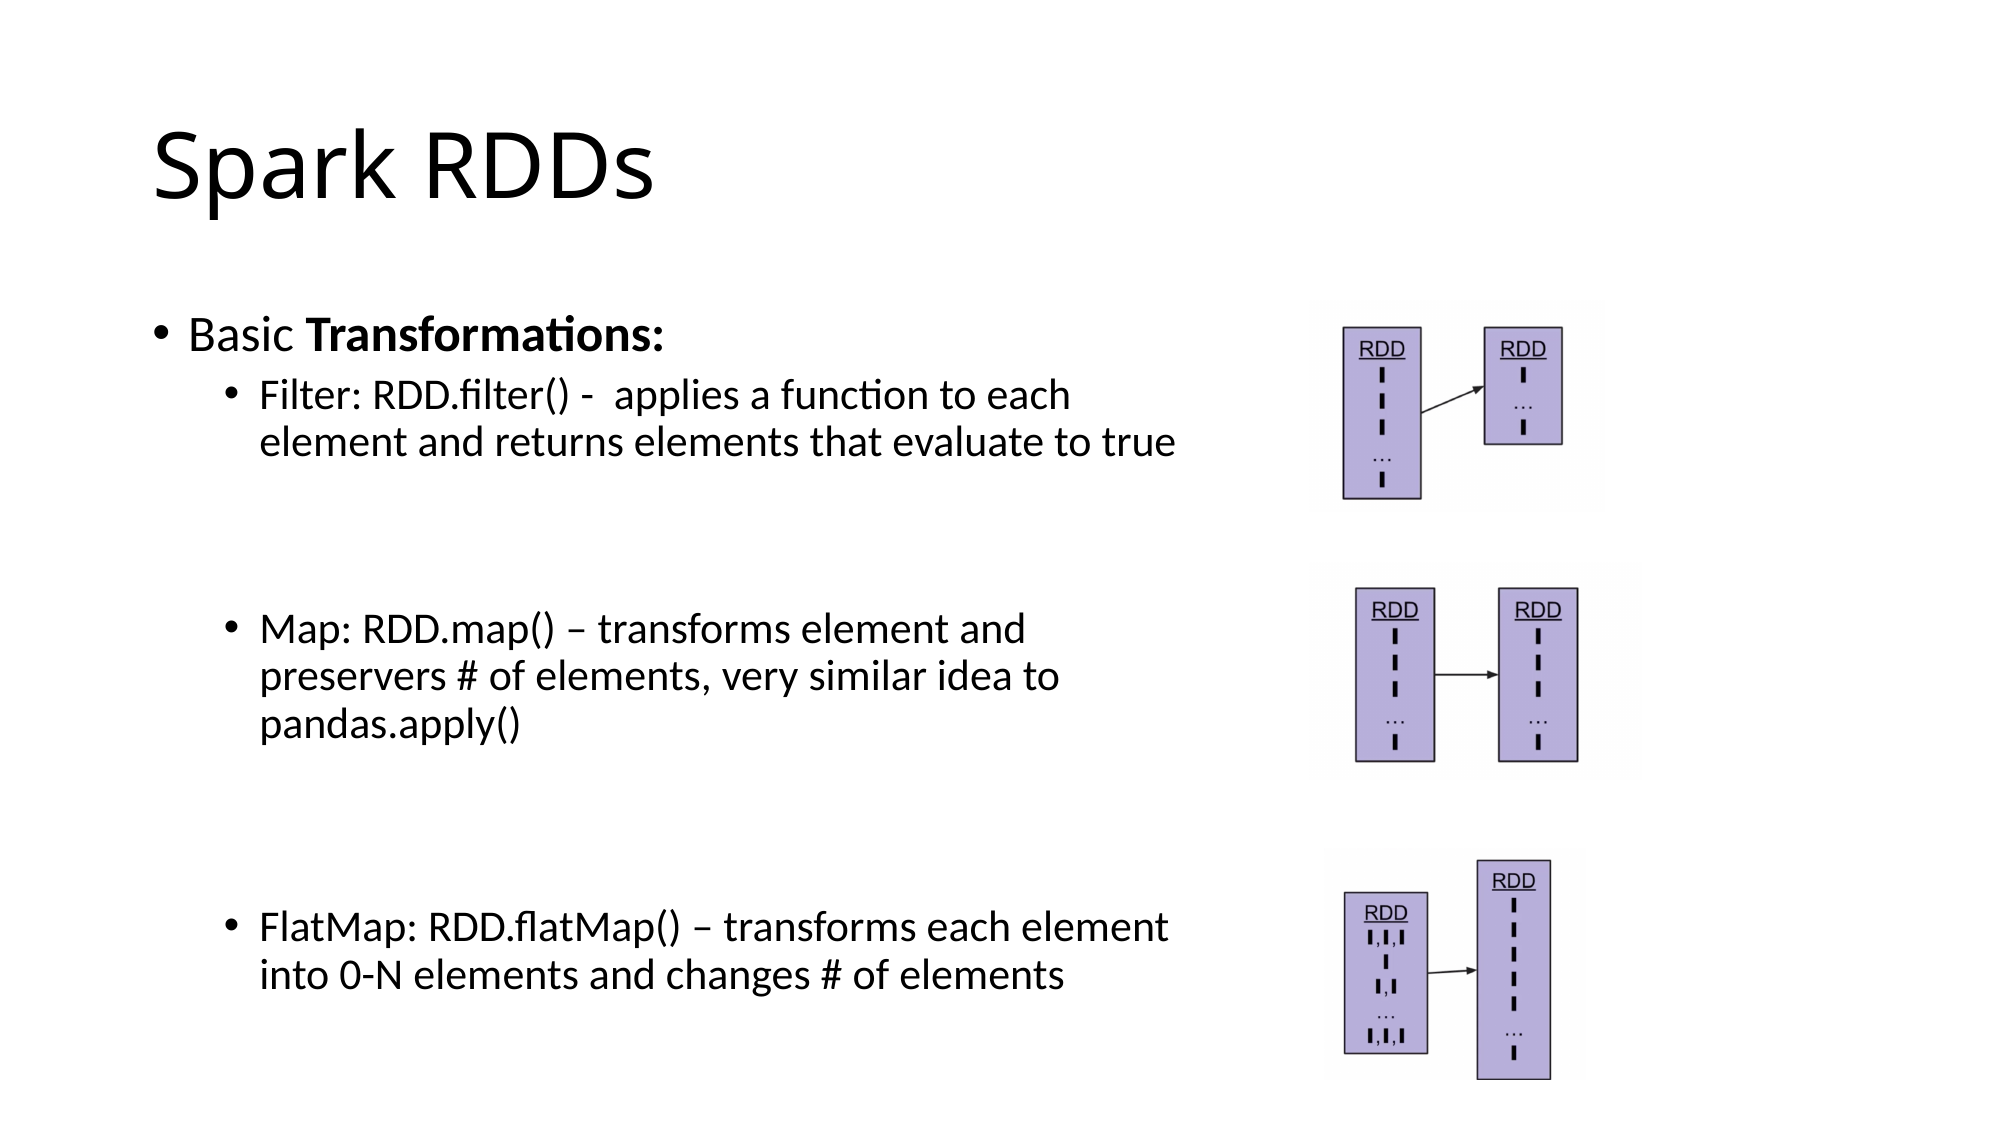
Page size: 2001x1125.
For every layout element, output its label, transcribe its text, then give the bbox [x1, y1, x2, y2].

title Spark RDDs [137, 59, 1863, 278]
picture [1324, 848, 1586, 1080]
picture [1309, 562, 1642, 780]
list Basic Transformations: Filter: RDD.filter() - applies a function to each element and returns elements that evaluate to true Map: RDD.map() – transforms element and preservers # of elements, very similar idea to pandas.apply() FlatMap: RDD.flatMap() – transforms each element into 0-N elements and changes # of elements [137, 299, 1200, 1014]
picture [1308, 300, 1605, 512]
